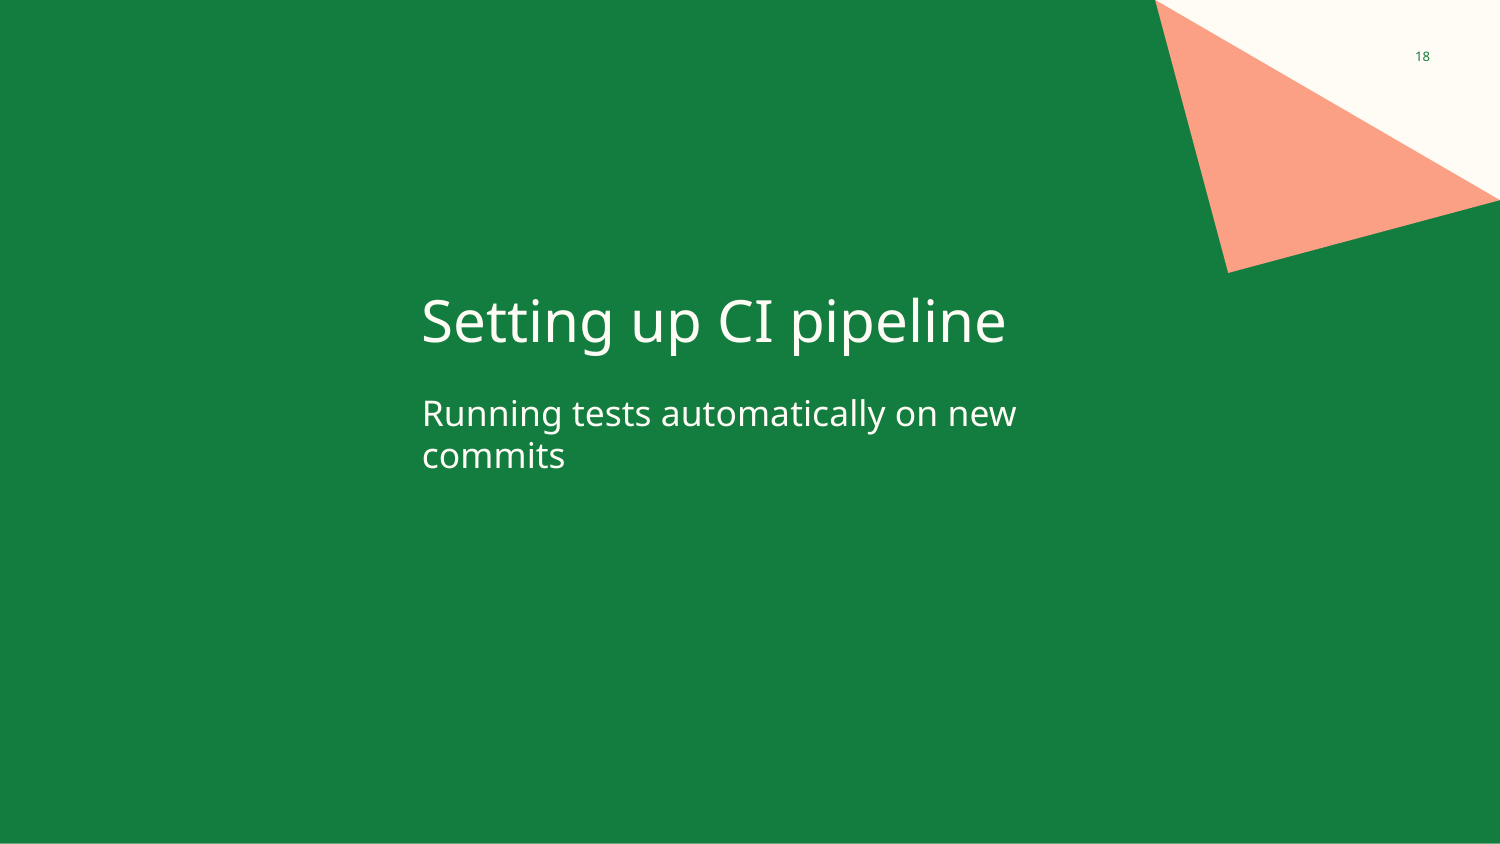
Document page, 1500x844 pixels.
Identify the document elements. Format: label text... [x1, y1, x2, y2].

title Setting up CI pipeline [406, 268, 1094, 370]
slide_number ‹#› [1355, 33, 1446, 82]
list Running tests automatically on new commits [406, 375, 1094, 844]
